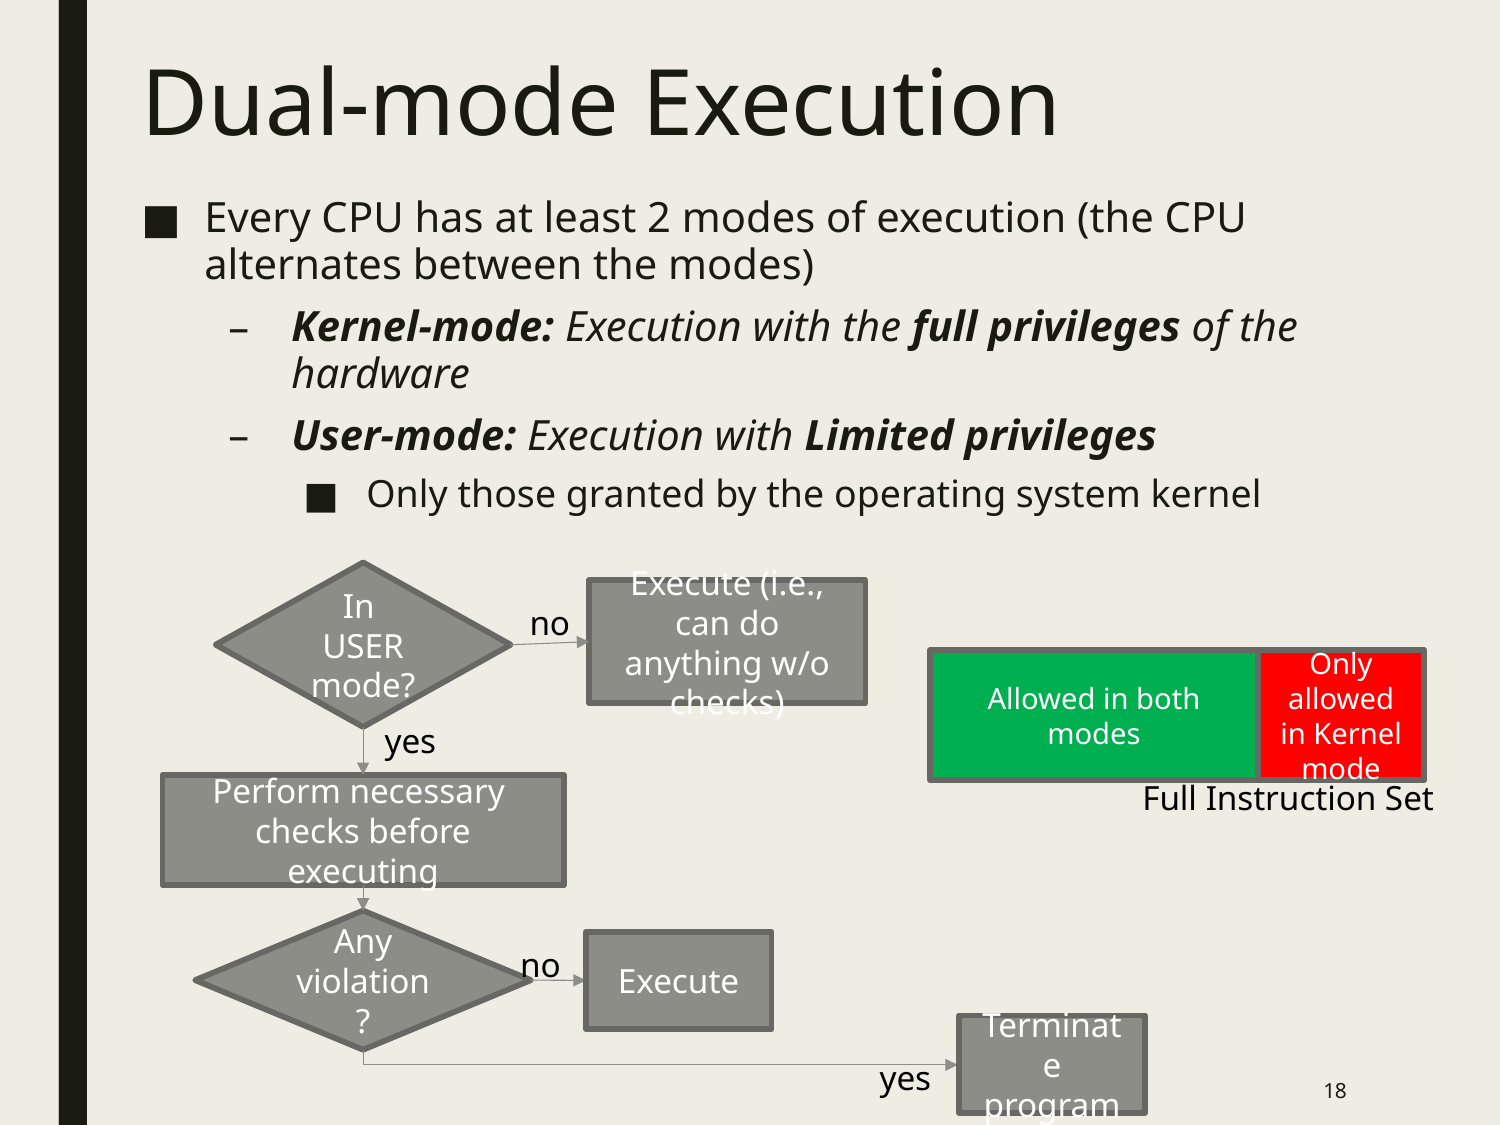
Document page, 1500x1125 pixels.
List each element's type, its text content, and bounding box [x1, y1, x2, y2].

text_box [162, 562, 1145, 1113]
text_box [1145, 650, 1425, 853]
list Every CPU has at least 2 modes of execution (the CPU alternates between the modes) Kernel-mode: Execution with the full privileges of the hardware User-mode: Execution with Limited privileges Only those granted by the operating system kernel [126, 187, 1362, 1113]
slide_number 18 [1165, 1058, 1362, 1125]
title Dual-mode Execution [126, 50, 1308, 187]
